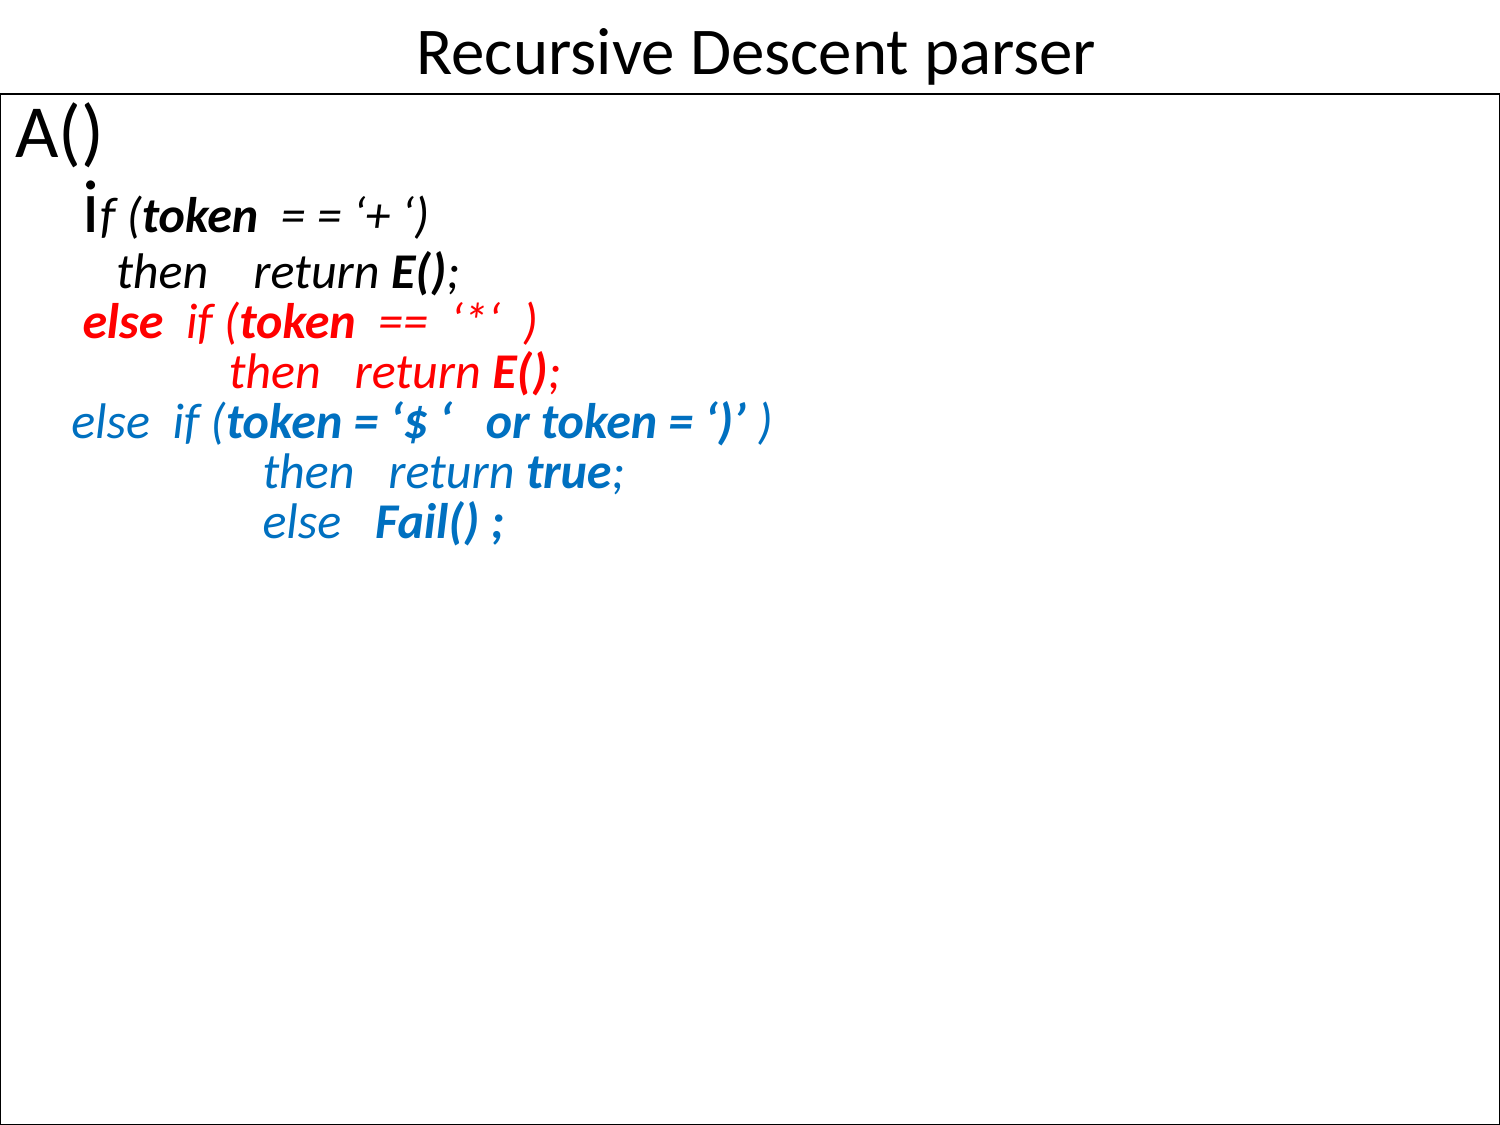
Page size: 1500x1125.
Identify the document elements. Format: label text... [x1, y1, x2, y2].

title Recursive Descent parser [82, 0, 1432, 93]
table_header A() if (token = = ‘+ ‘) then return E(); else if (token == ‘*‘ ) then return E(); else if (token = ‘$ ‘ or token = ‘)’ ) then return true; else Fail() ; [1, 95, 1499, 1124]
